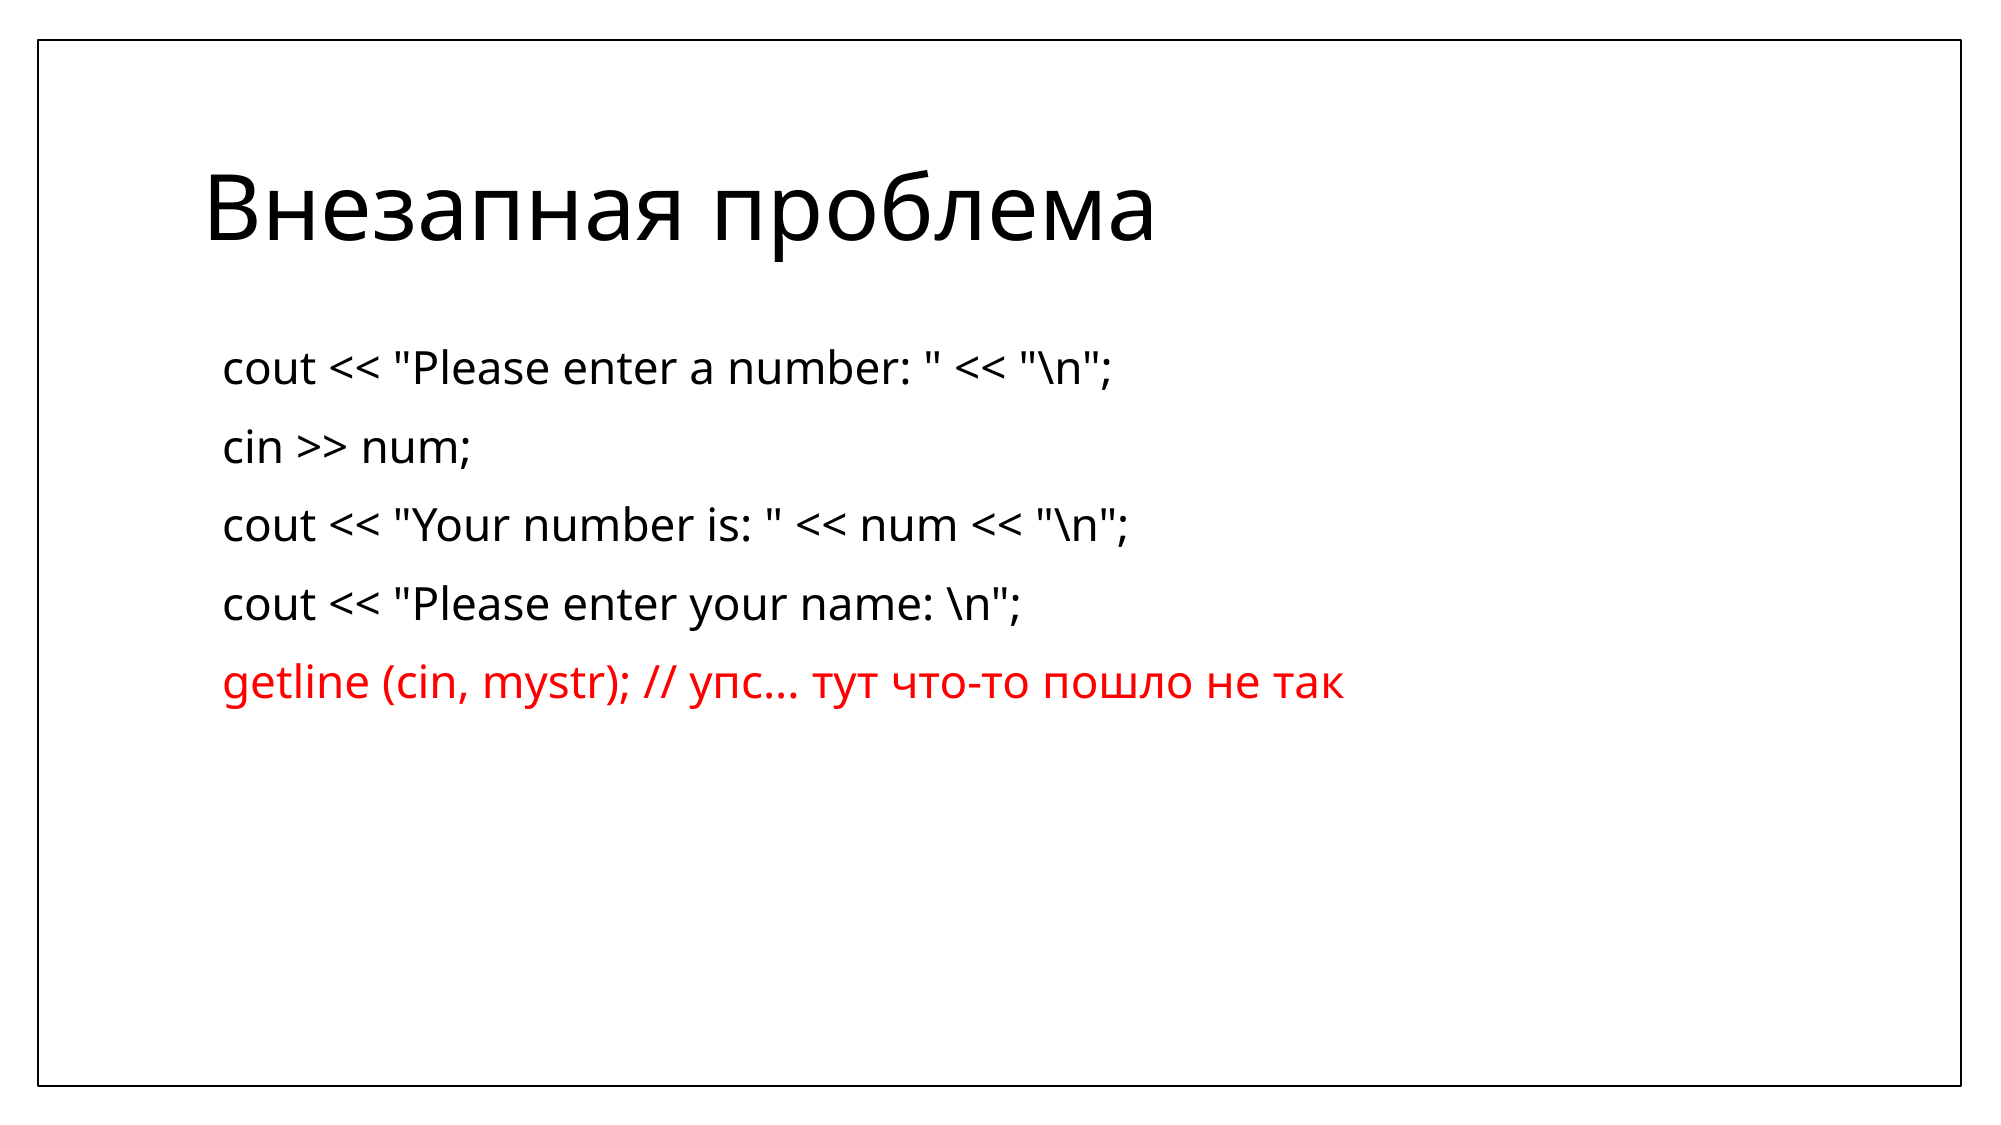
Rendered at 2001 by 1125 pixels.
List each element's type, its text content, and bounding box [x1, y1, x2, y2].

title Внезапная проблема [187, 99, 1808, 323]
list cout << "Please enter a number: " << "\n"; cin >> num; cout << "Your number is: " << num << "\n"; cout << "Please enter your name: \n"; getline (cin, mystr); // упс... тут что-то пошло не так [187, 337, 1808, 1000]
